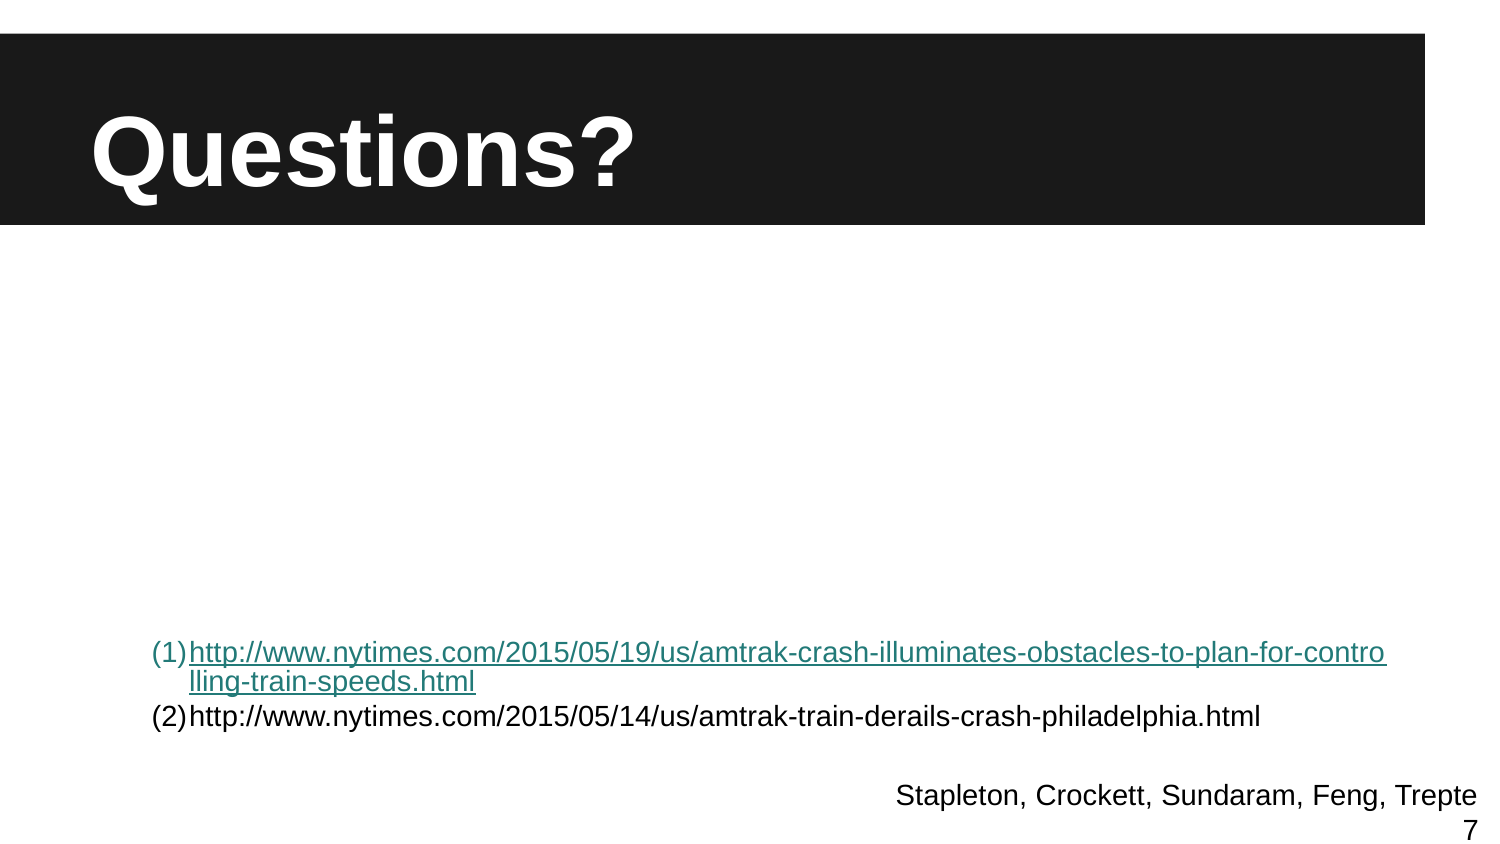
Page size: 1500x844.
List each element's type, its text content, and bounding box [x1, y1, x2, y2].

slide_number Stapleton, Crockett, Sundaram, Feng, Trepte 7 [857, 779, 1494, 844]
title Questions? [75, 33, 1425, 221]
text_box http://www.nytimes.com/2015/05/19/us/amtrak-crash-illuminates-obstacles-to-plan-for-controlling-train-speeds.html http://www.nytimes.com/2015/05/14/us/amtrak-train-derails-crash-philadelphia.html [99, 618, 1406, 780]
